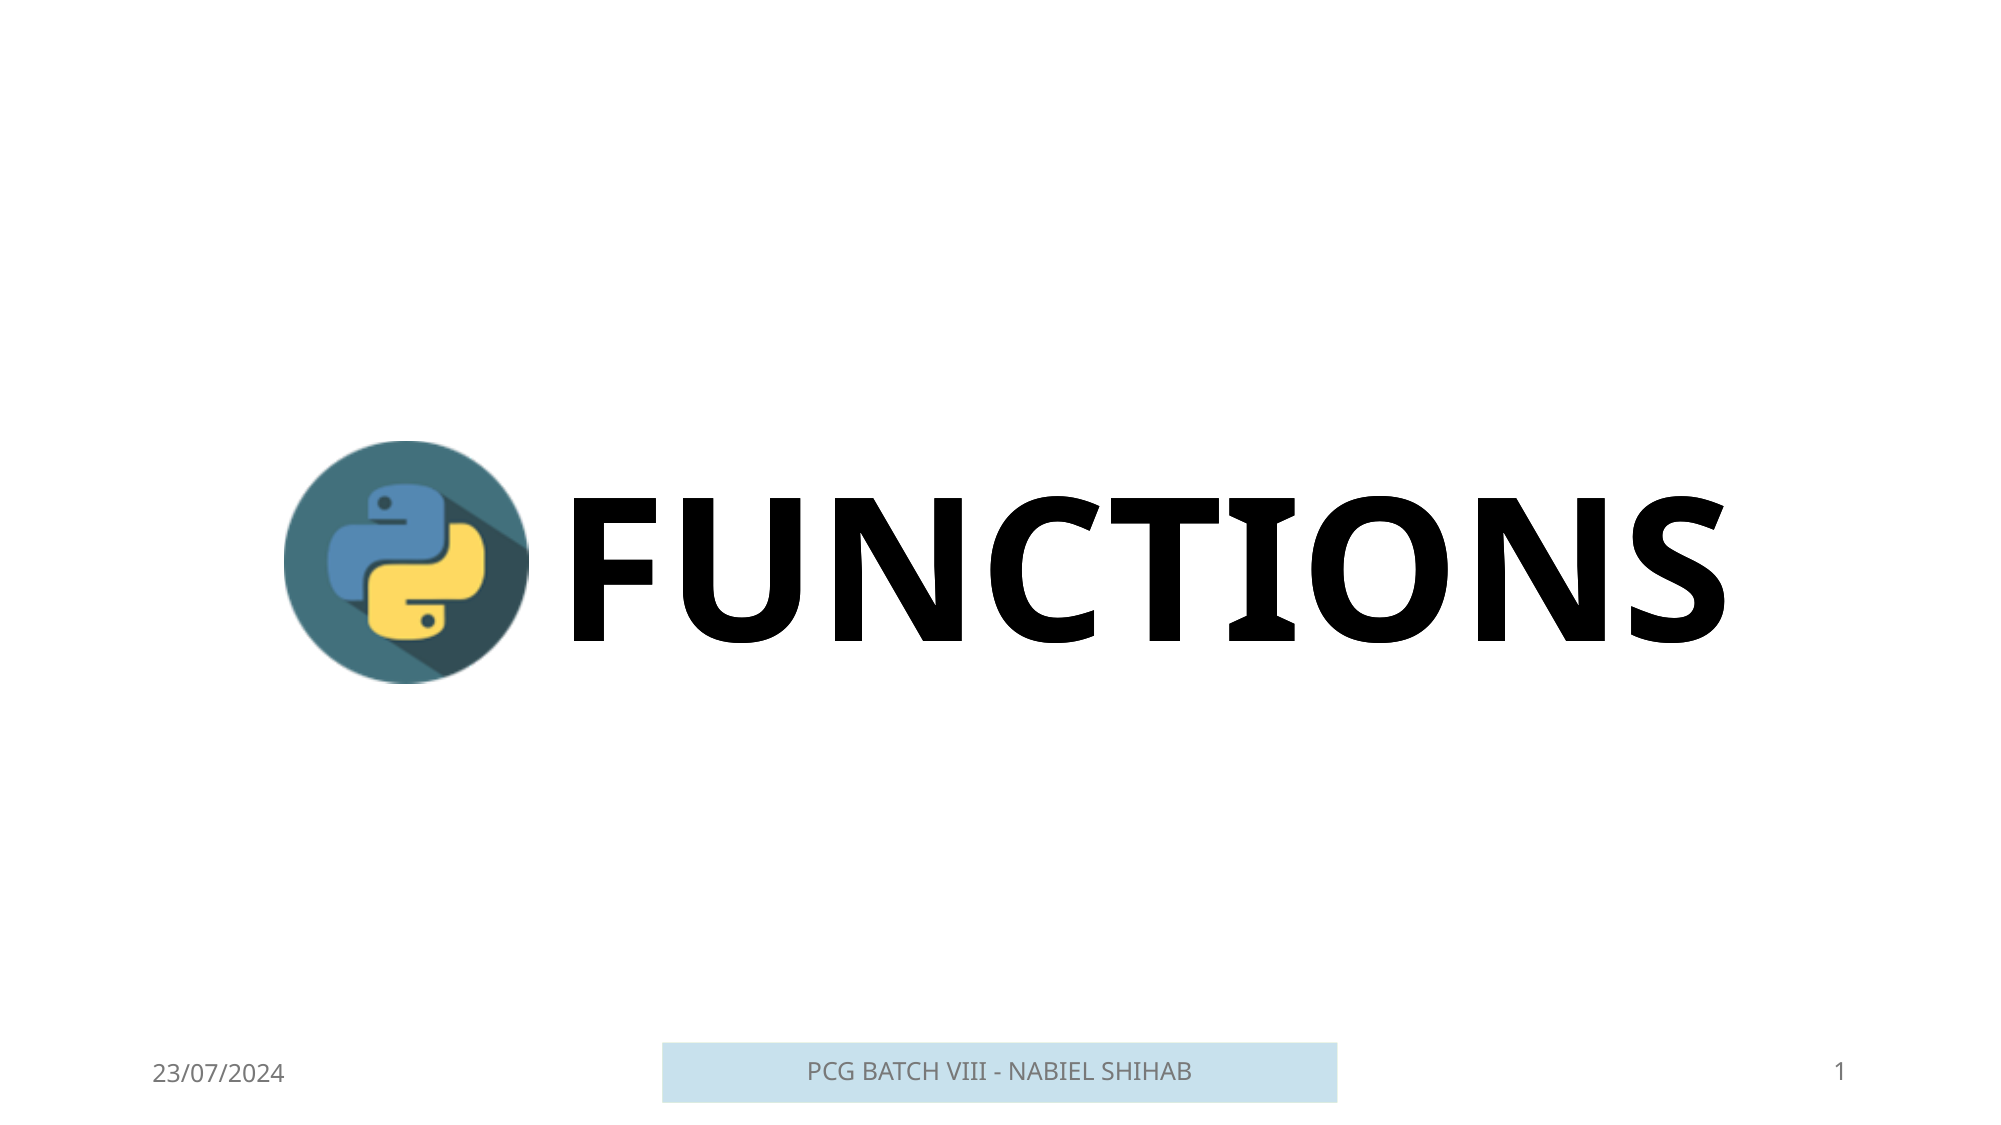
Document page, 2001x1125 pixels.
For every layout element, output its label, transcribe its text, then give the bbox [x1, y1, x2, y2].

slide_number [137, 1042, 588, 1103]
footer PCG BATCH VIII - NABIEL SHIHAB [662, 1042, 1338, 1103]
picture [283, 440, 530, 685]
slide_number 1 [1412, 1042, 1863, 1103]
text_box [573, 433, 1717, 692]
